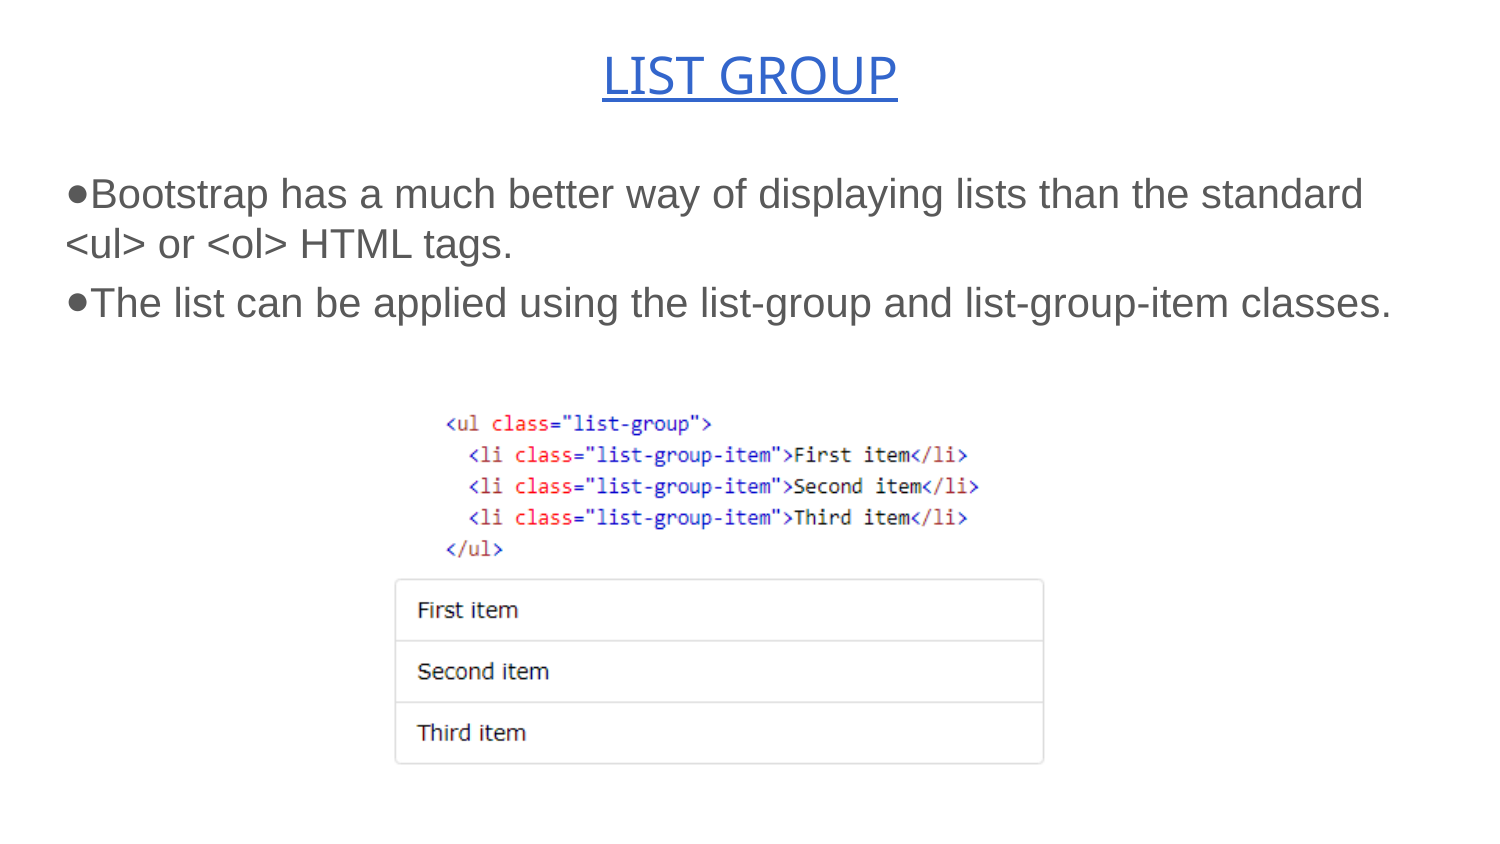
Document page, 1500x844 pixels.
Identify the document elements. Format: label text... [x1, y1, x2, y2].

subtitle Bootstrap has a much better way of displaying lists than the standard <ul> or <ol> HTML tags. The list can be applied using the list-group and list-group-item classes. [50, 159, 1425, 797]
title LIST GROUP [0, 37, 1500, 110]
picture [387, 571, 1054, 771]
picture [437, 409, 997, 565]
